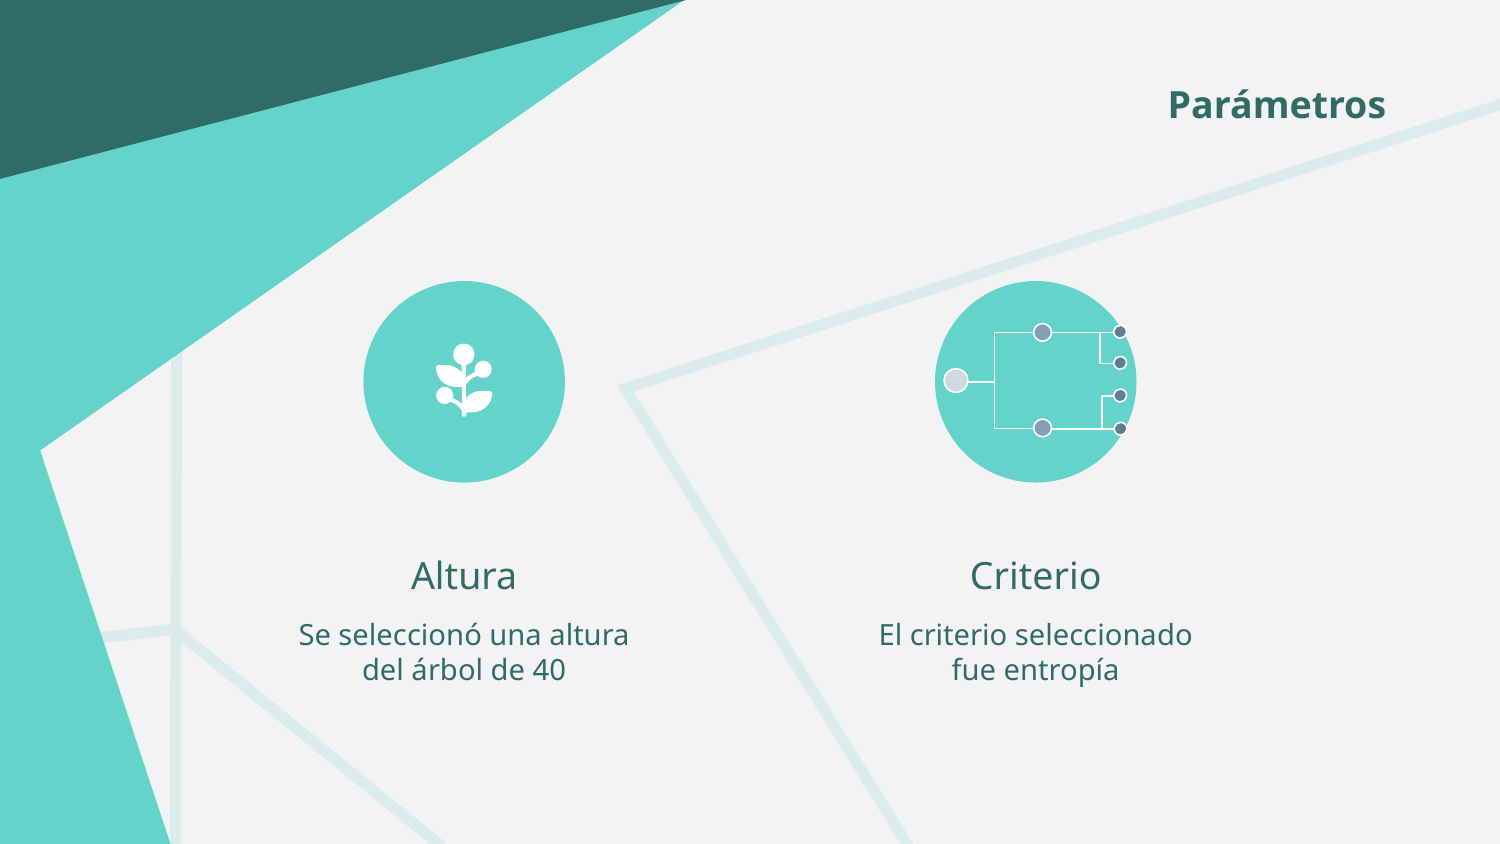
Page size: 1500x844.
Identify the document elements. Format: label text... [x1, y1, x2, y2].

text_box [957, 445, 1115, 483]
title Criterio [848, 541, 1224, 601]
text_box [363, 281, 565, 483]
subtitle El criterio seleccionado fue entropía [848, 601, 1224, 733]
title Parámetros [63, 65, 1402, 160]
subtitle Se seleccionó una altura del árbol de 40 [276, 601, 652, 733]
text_box [435, 343, 493, 417]
text_box [1133, 355, 1137, 409]
title Altura [276, 541, 652, 601]
text_box [954, 281, 1117, 322]
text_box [943, 323, 1128, 437]
